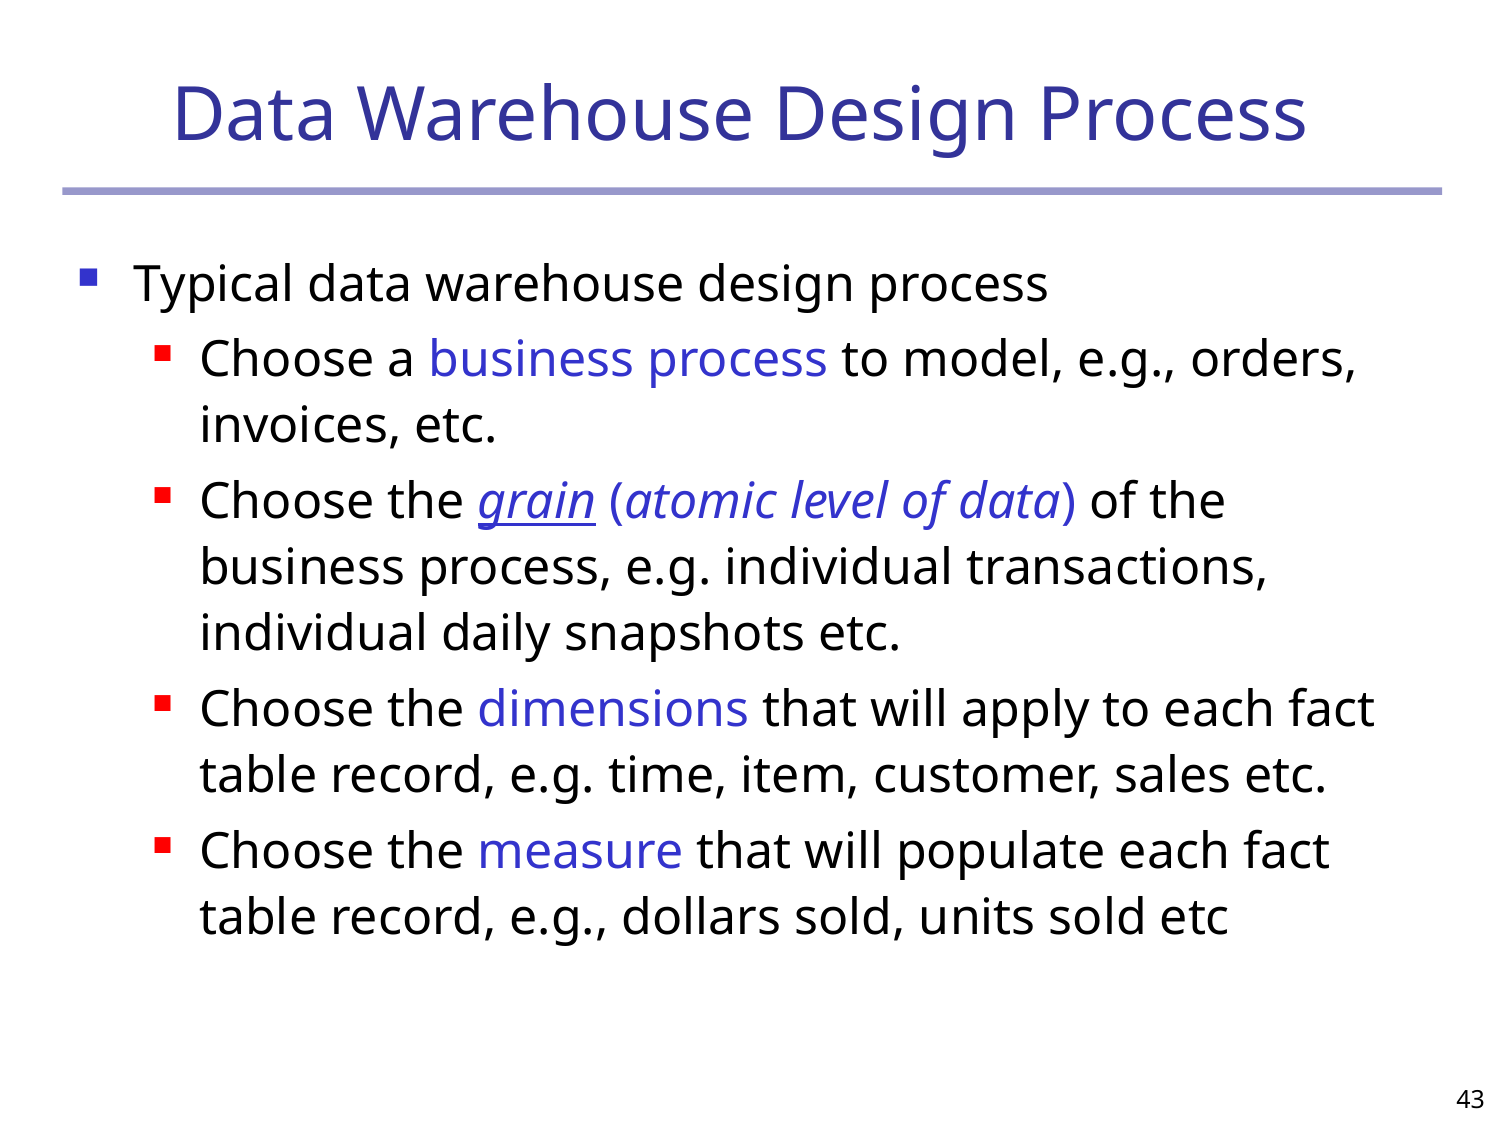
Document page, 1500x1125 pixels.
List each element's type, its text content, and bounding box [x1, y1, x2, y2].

title Data Warehouse Design Process [62, 50, 1438, 163]
slide_number 43 [1187, 1049, 1500, 1125]
list Typical data warehouse design process Choose a business process to model, e.g., orders, invoices, etc. Choose the grain (atomic level of data) of the business process, e.g. individual transactions, individual daily snapshots etc. Choose the dimensions that will apply to each fact table record, e.g. time, item, customer, sales etc. Choose the measure that will populate each fact table record, e.g., dollars sold, units sold etc [62, 237, 1438, 1063]
